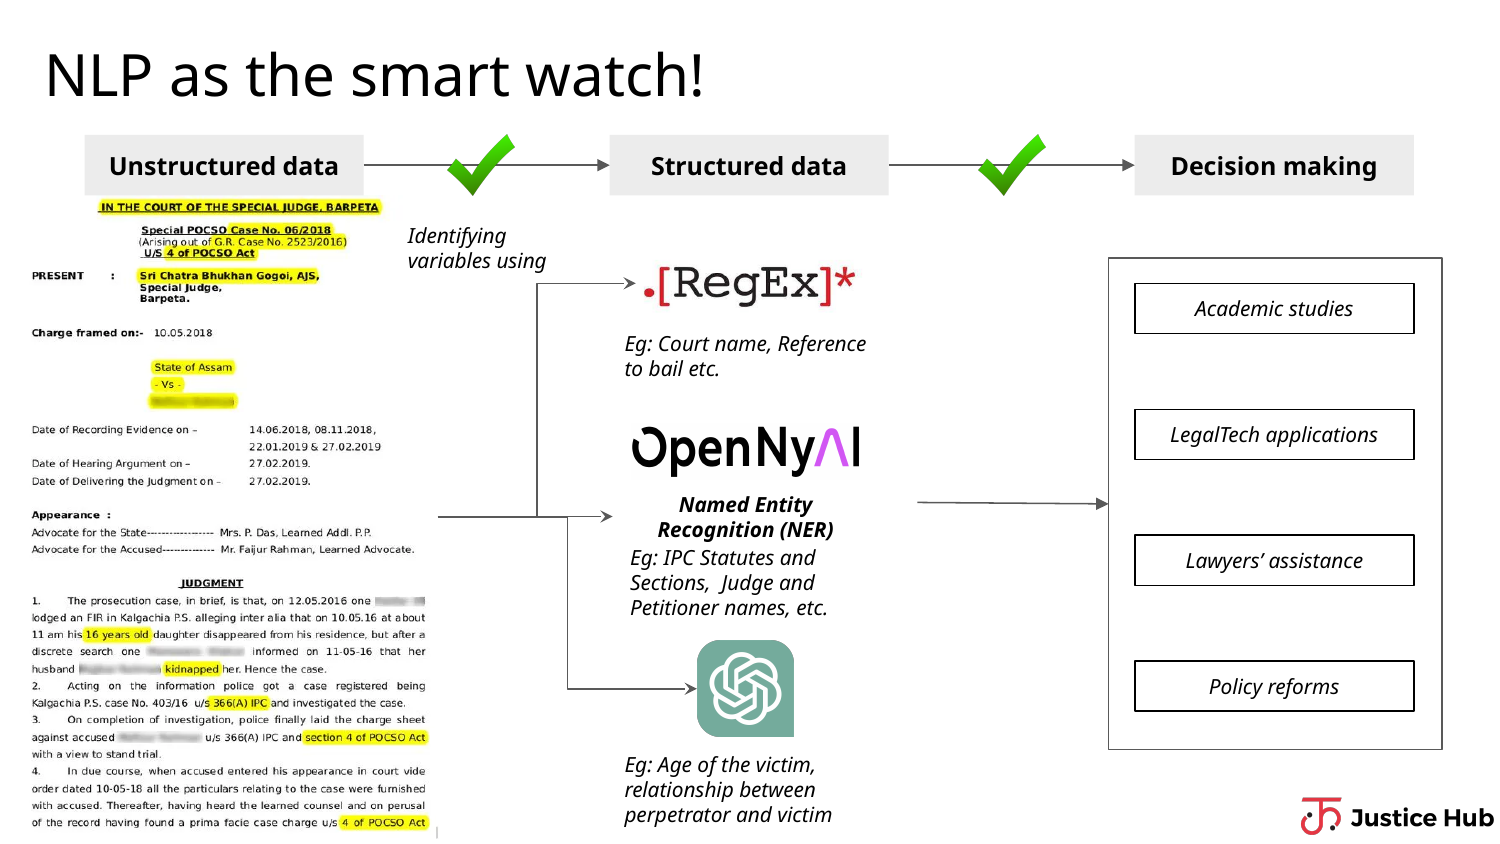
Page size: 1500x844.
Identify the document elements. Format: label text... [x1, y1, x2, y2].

text_box Academic studies [1134, 283, 1414, 334]
picture [636, 423, 861, 480]
text_box Eg: Court name, Reference to bail etc. [640, 315, 889, 396]
text_box Policy reforms [1134, 661, 1414, 712]
text_box Named Entity Recognition (NER) [640, 476, 879, 529]
text_box Eg: IPC Statutes and Sections, Judge and Petitioner names, etc. [701, 529, 885, 635]
text_box NLP as the smart watch! [29, 23, 1414, 123]
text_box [437, 516, 698, 690]
text_box Identifying variables using [443, 207, 585, 281]
picture [447, 134, 516, 196]
text_box Decision making [1134, 134, 1414, 196]
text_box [438, 283, 636, 518]
text_box Eg: Age of the victim, relationship between perpetrator and victim [609, 736, 889, 842]
picture [4, 195, 439, 839]
picture [977, 134, 1046, 196]
text_box LegalTech applications [1134, 409, 1414, 460]
text_box Lawyers’ assistance [1134, 535, 1414, 586]
text_box [1108, 258, 1443, 750]
picture [1292, 787, 1500, 844]
text_box Unstructured data [84, 134, 364, 193]
picture [697, 640, 794, 738]
text_box Structured data [609, 134, 889, 196]
picture [635, 250, 865, 316]
